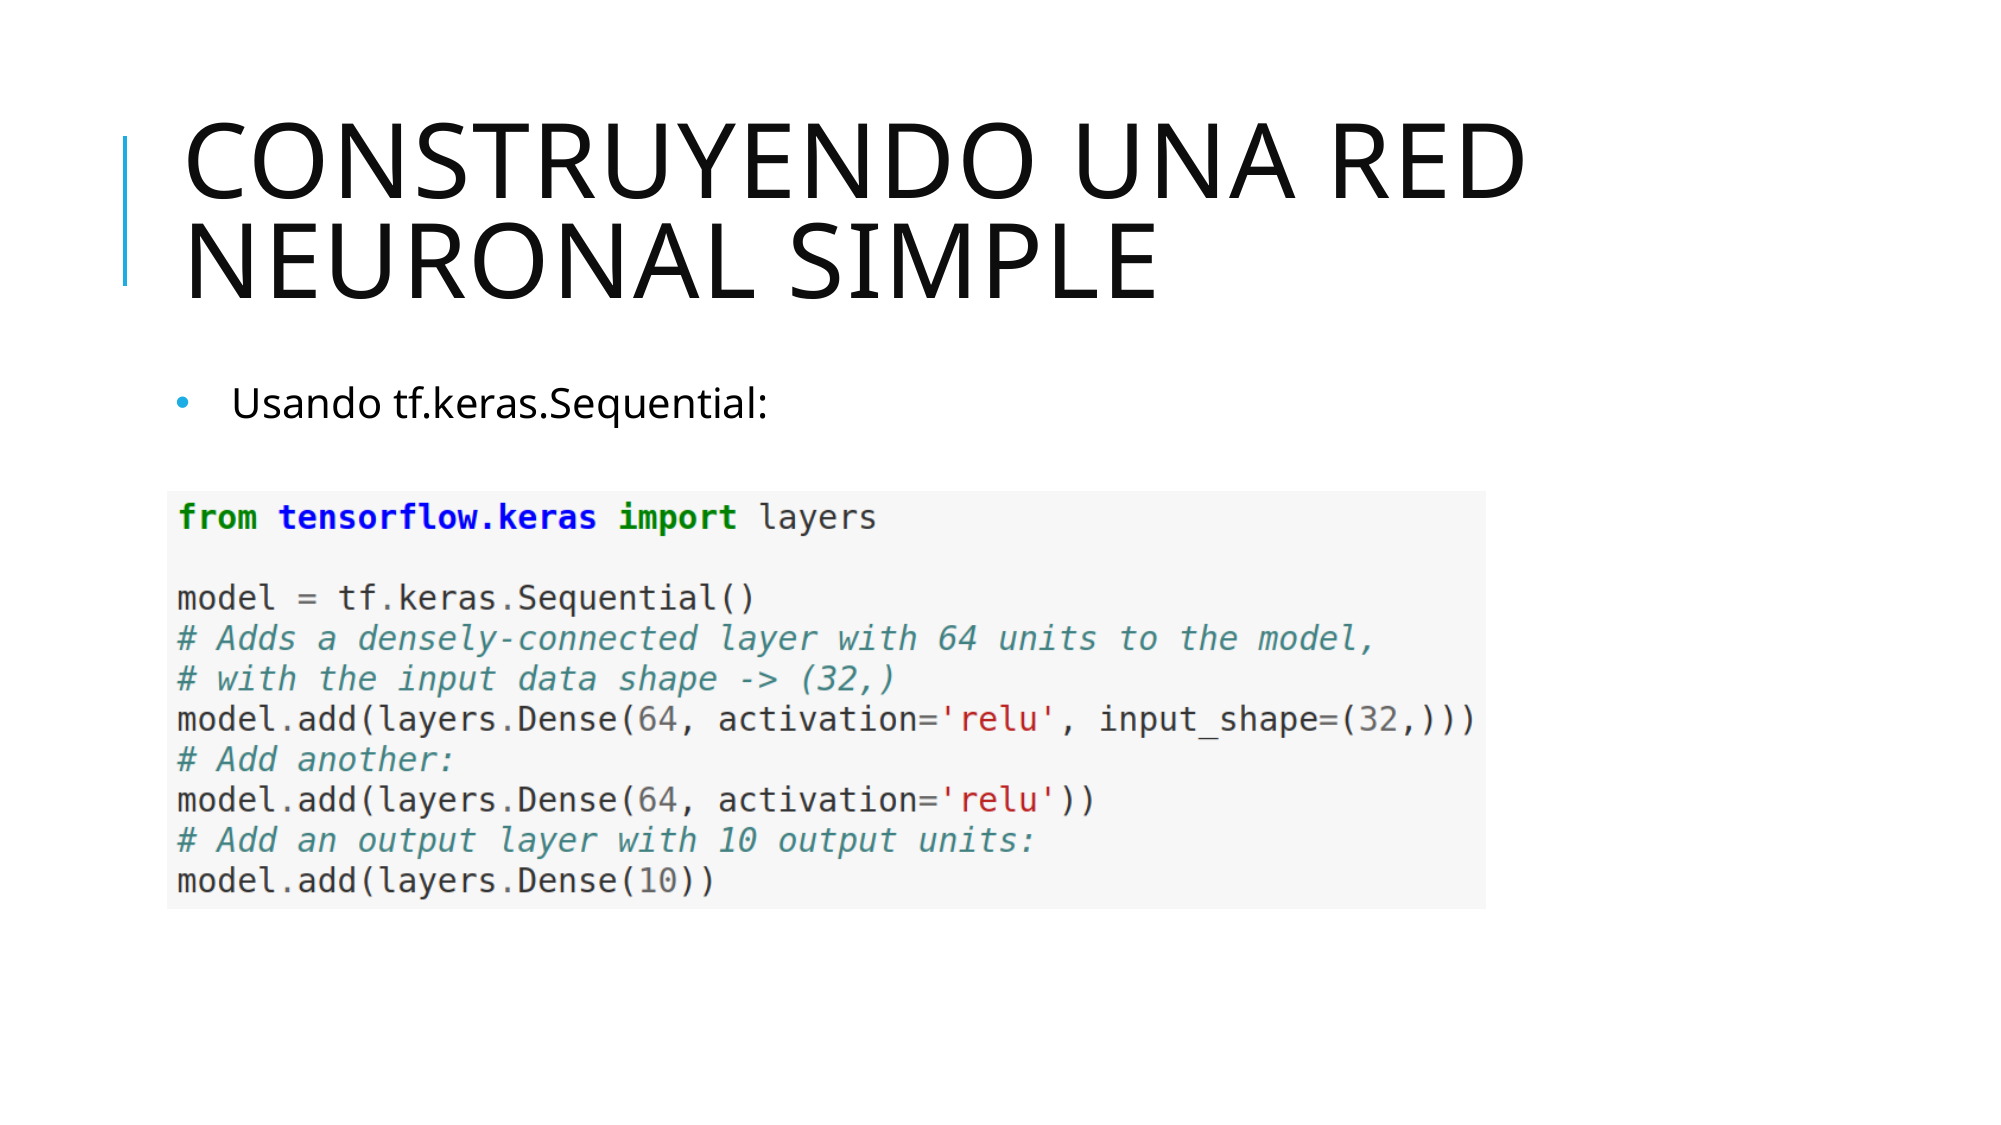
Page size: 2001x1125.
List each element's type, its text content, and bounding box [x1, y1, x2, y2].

title Construyendo una red neuronal simple [168, 96, 1763, 342]
list Usando tf.keras.Sequential: [168, 375, 1763, 1035]
picture [167, 490, 1486, 910]
